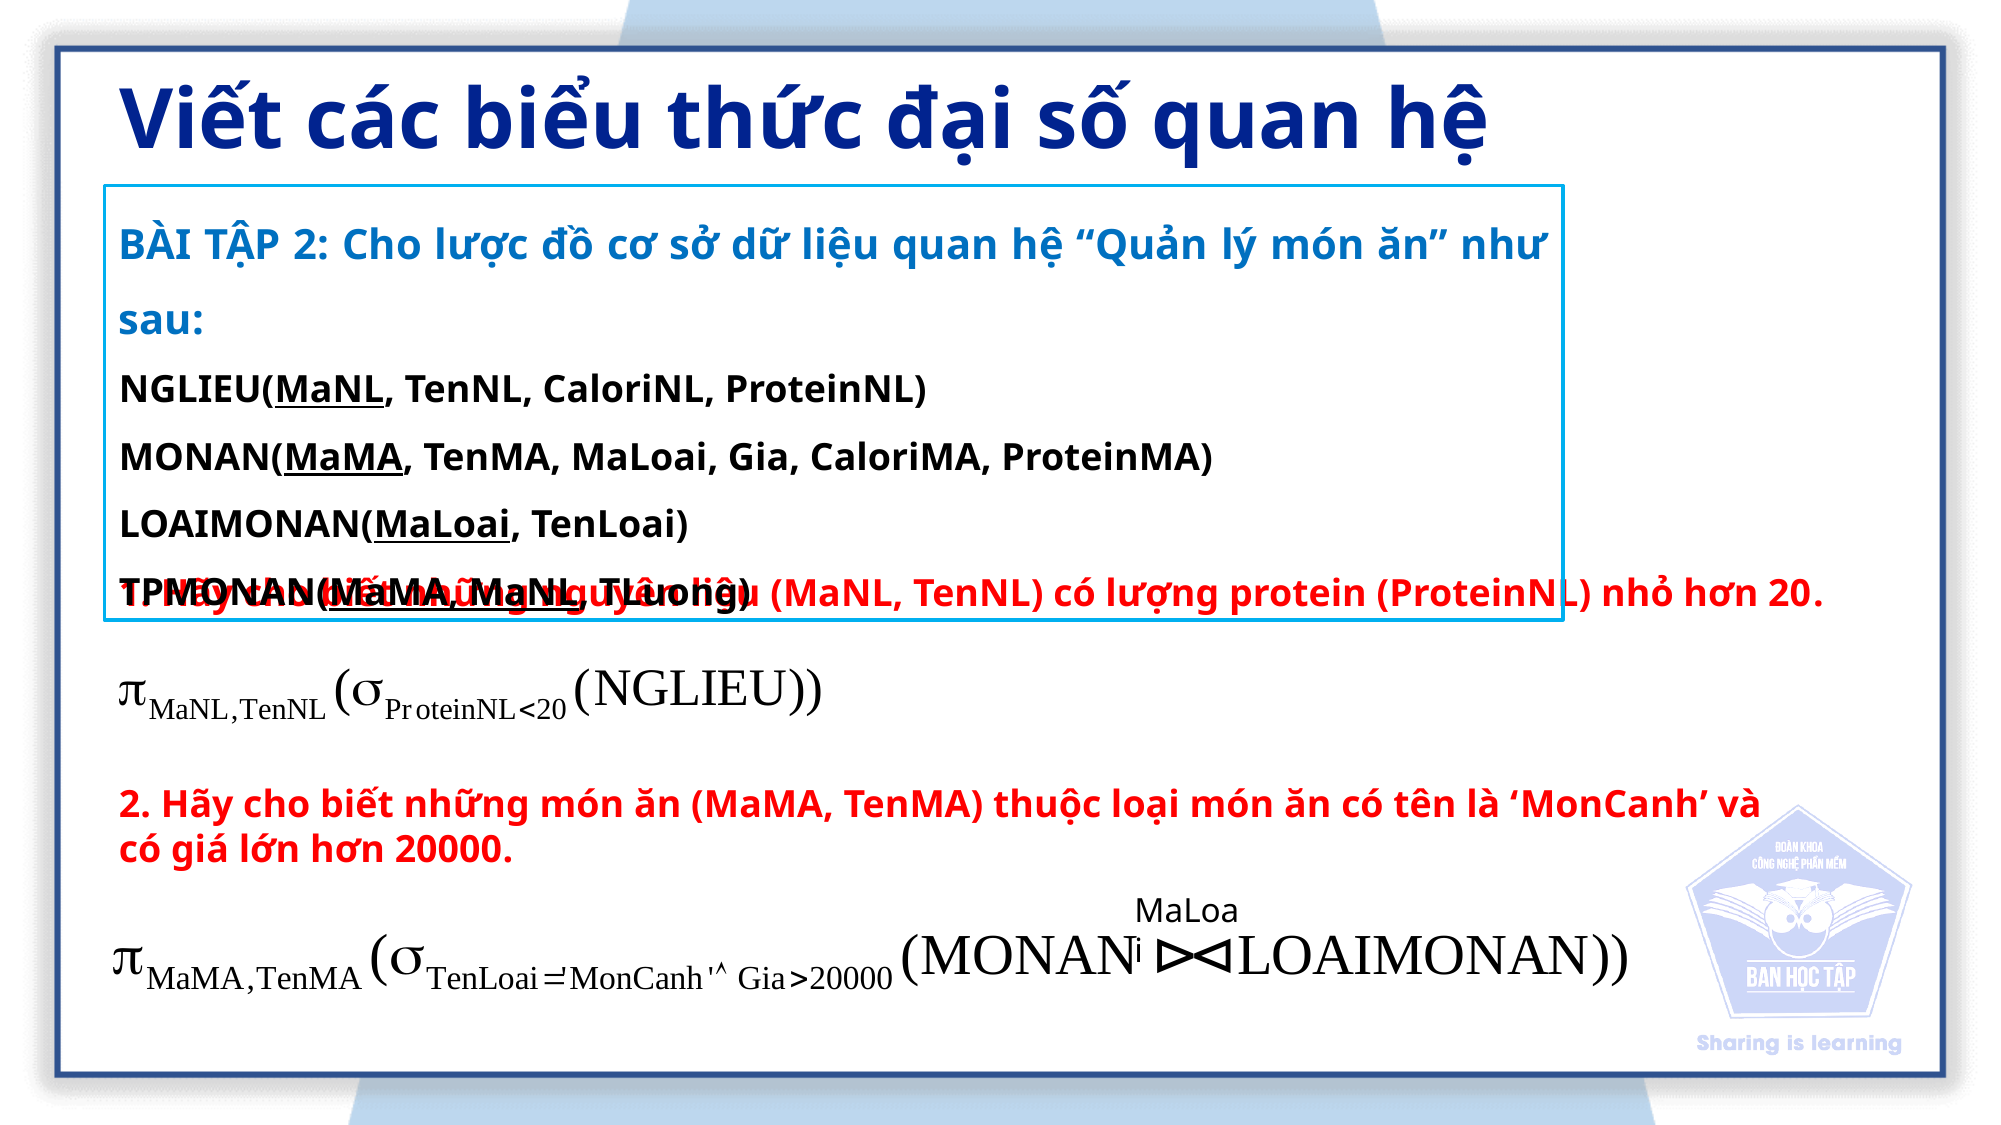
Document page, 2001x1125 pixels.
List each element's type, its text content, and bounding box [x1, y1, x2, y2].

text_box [103, 881, 1642, 1009]
slide_number [774, 1070, 1225, 1125]
text_box 1. Hãy cho biết những nguyên liệu (MaNL, TenNL) có lượng protein (ProteinNL) nhỏ hơn 20. [104, 561, 1872, 622]
picture [0, 0, 2001, 1125]
text_box BÀI TẬP 2: Cho lược đồ cơ sở dữ liệu quan hệ “Quản lý món ăn” như sau: NGLIEU(MaNL, TenNL, CaloriNL, ProteinNL) MONAN(MaMA, TenMA, MaLoai, Gia, CaloriMA, ProteinMA) LOAIMONAN(MaLoai, TenLoai) TPMONAN(MaMA, MaNL, TLuong) [104, 185, 1564, 620]
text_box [110, 652, 834, 737]
title Viết các biểu thức đại số quan hệ [104, 54, 1896, 190]
text_box 2. Hãy cho biết những món ăn (MaMA, TenMA) thuộc loại món ăn có tên là ‘MonCanh’ và có giá lớn hơn 20000. [104, 772, 1620, 878]
